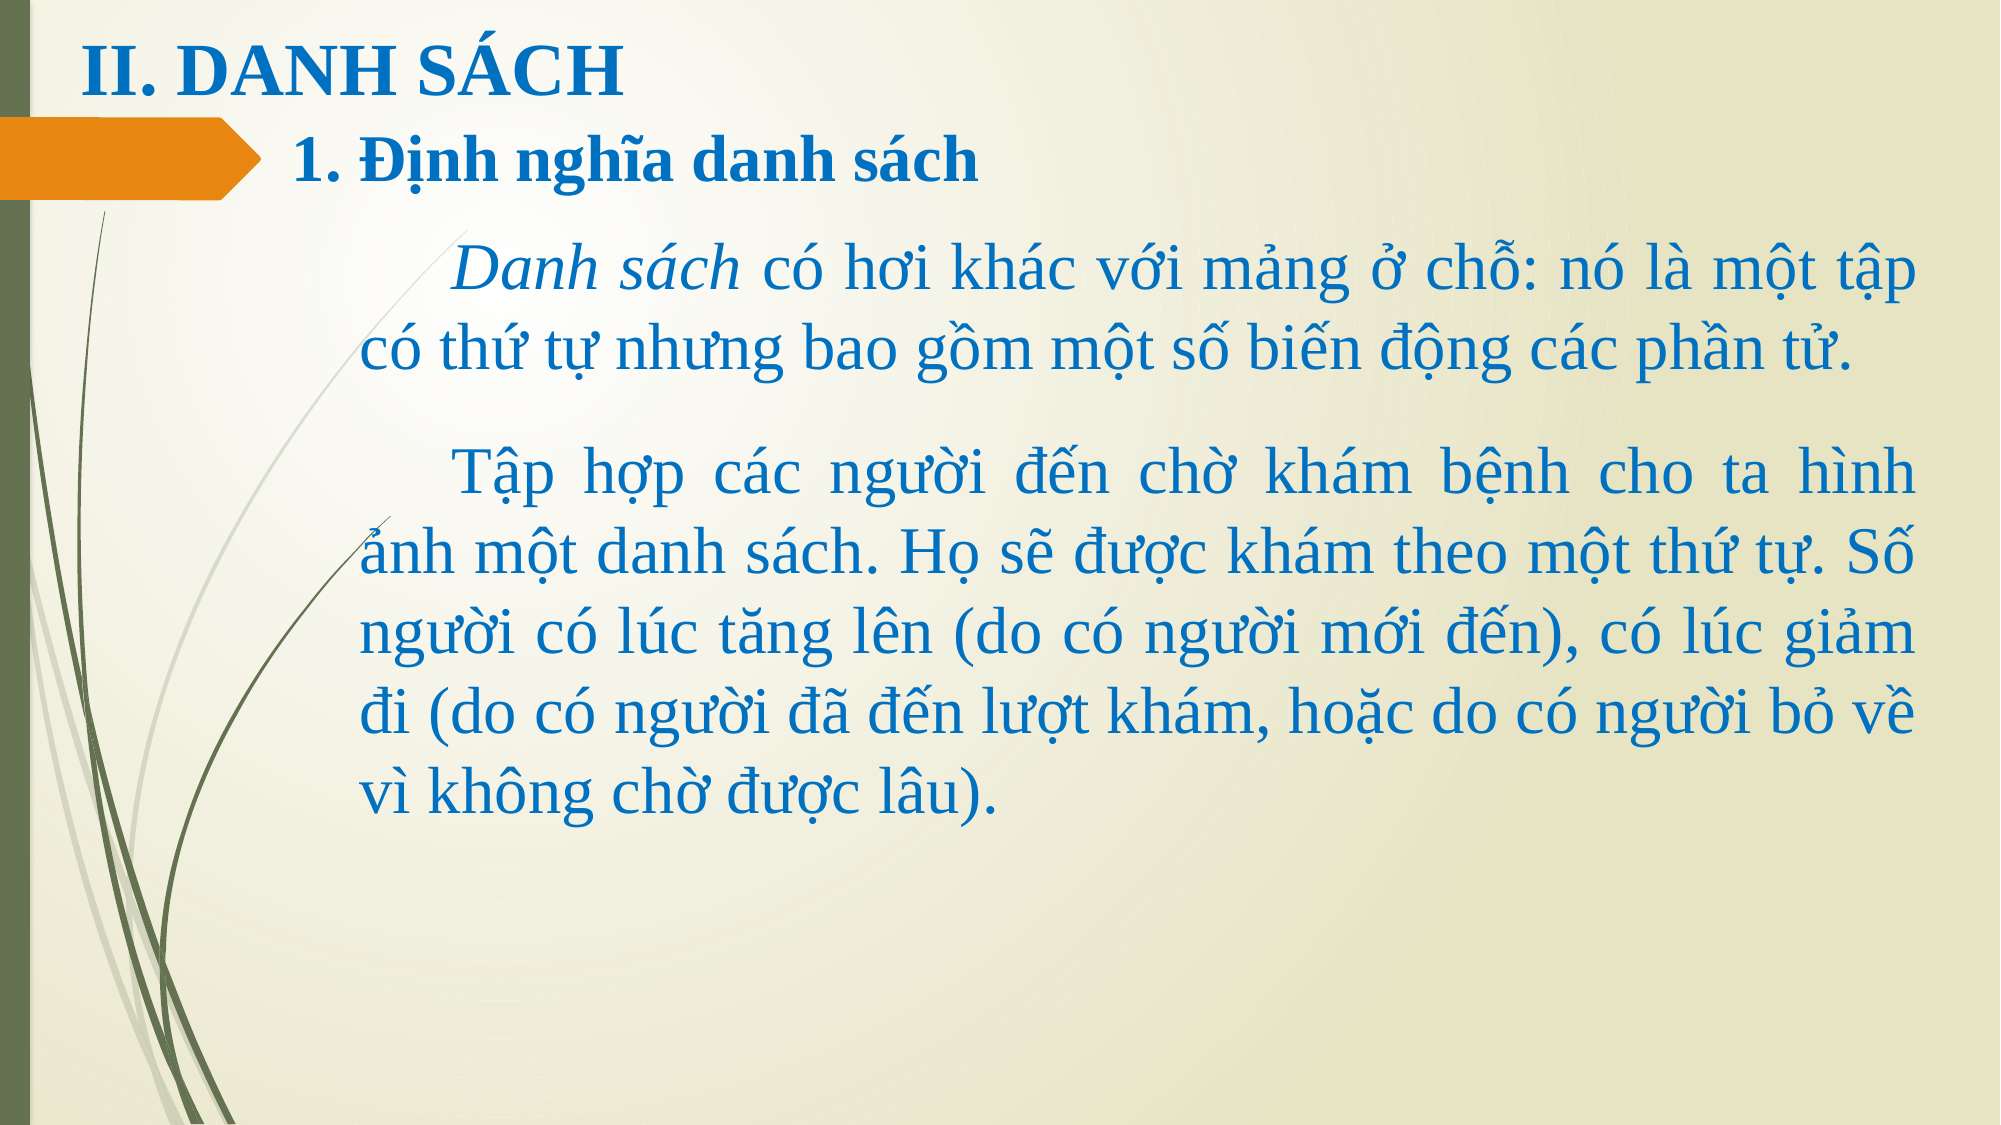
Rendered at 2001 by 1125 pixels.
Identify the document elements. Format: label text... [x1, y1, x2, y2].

text_box Tập hợp các người đến chờ khám bệnh cho ta hình ảnh một danh sách. Họ sẽ được khám theo một thứ tự. Số người có lúc tăng lên (do có người mới đến), có lúc giảm đi (do có người đã đến lượt khám, hoặc do có người bỏ về vì không chờ được lâu). [344, 419, 1934, 834]
text_box Danh sách có hơi khác với mảng ở chỗ: nó là một tập có thứ tự nhưng bao gồm một số biến động các phần tử. [344, 215, 1934, 390]
text_box 1. Định nghĩa danh sách [276, 107, 995, 202]
title II. DANH SÁCH [65, 12, 2000, 120]
